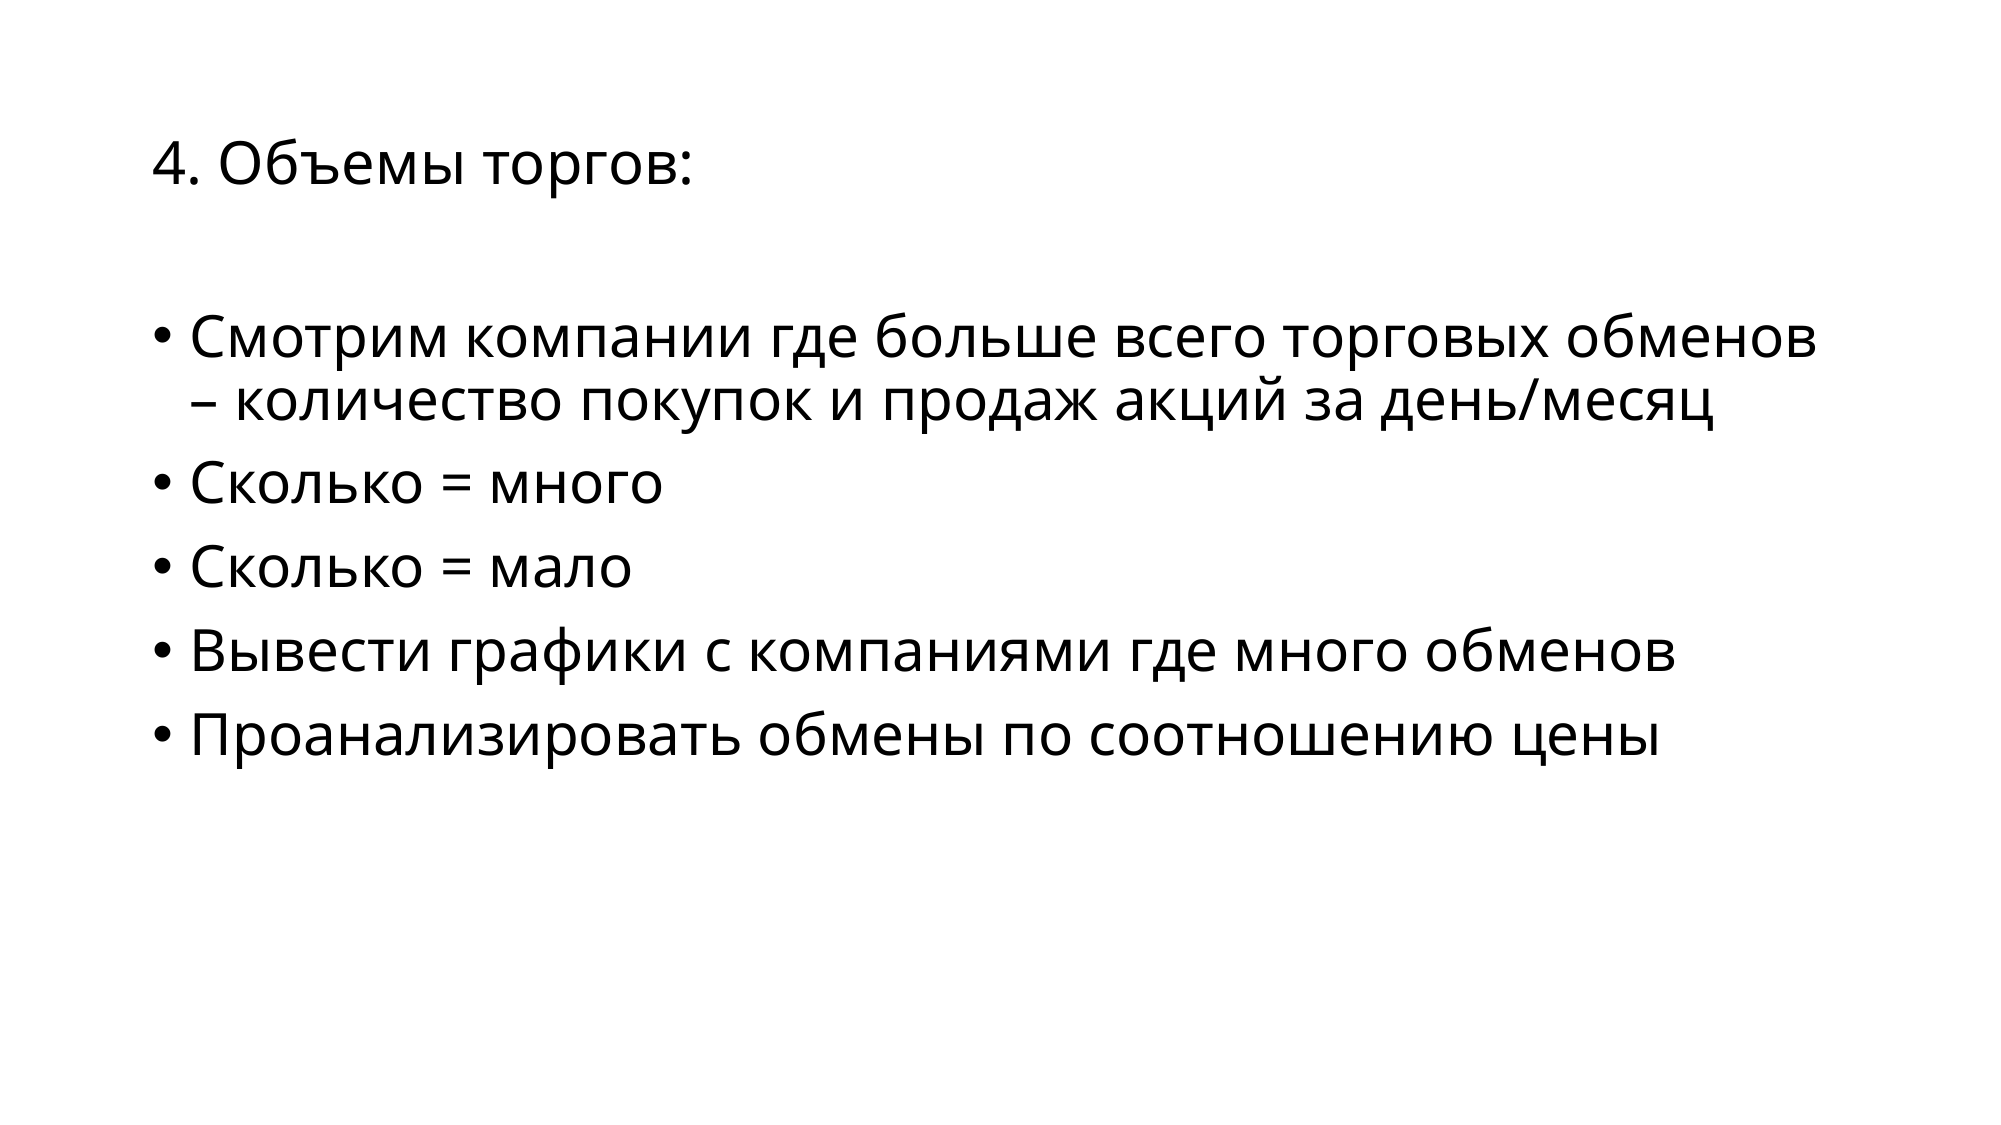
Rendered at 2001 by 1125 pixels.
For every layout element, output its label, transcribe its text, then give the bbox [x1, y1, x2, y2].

title 4. Объемы торгов: [137, 59, 1863, 278]
list Смотрим компании где больше всего торговых обменов – количество покупок и продаж акций за день/месяц Сколько = много Сколько = мало Вывести графики с компаниями где много обменов Проанализировать обмены по соотношению цены [137, 299, 1863, 1014]
